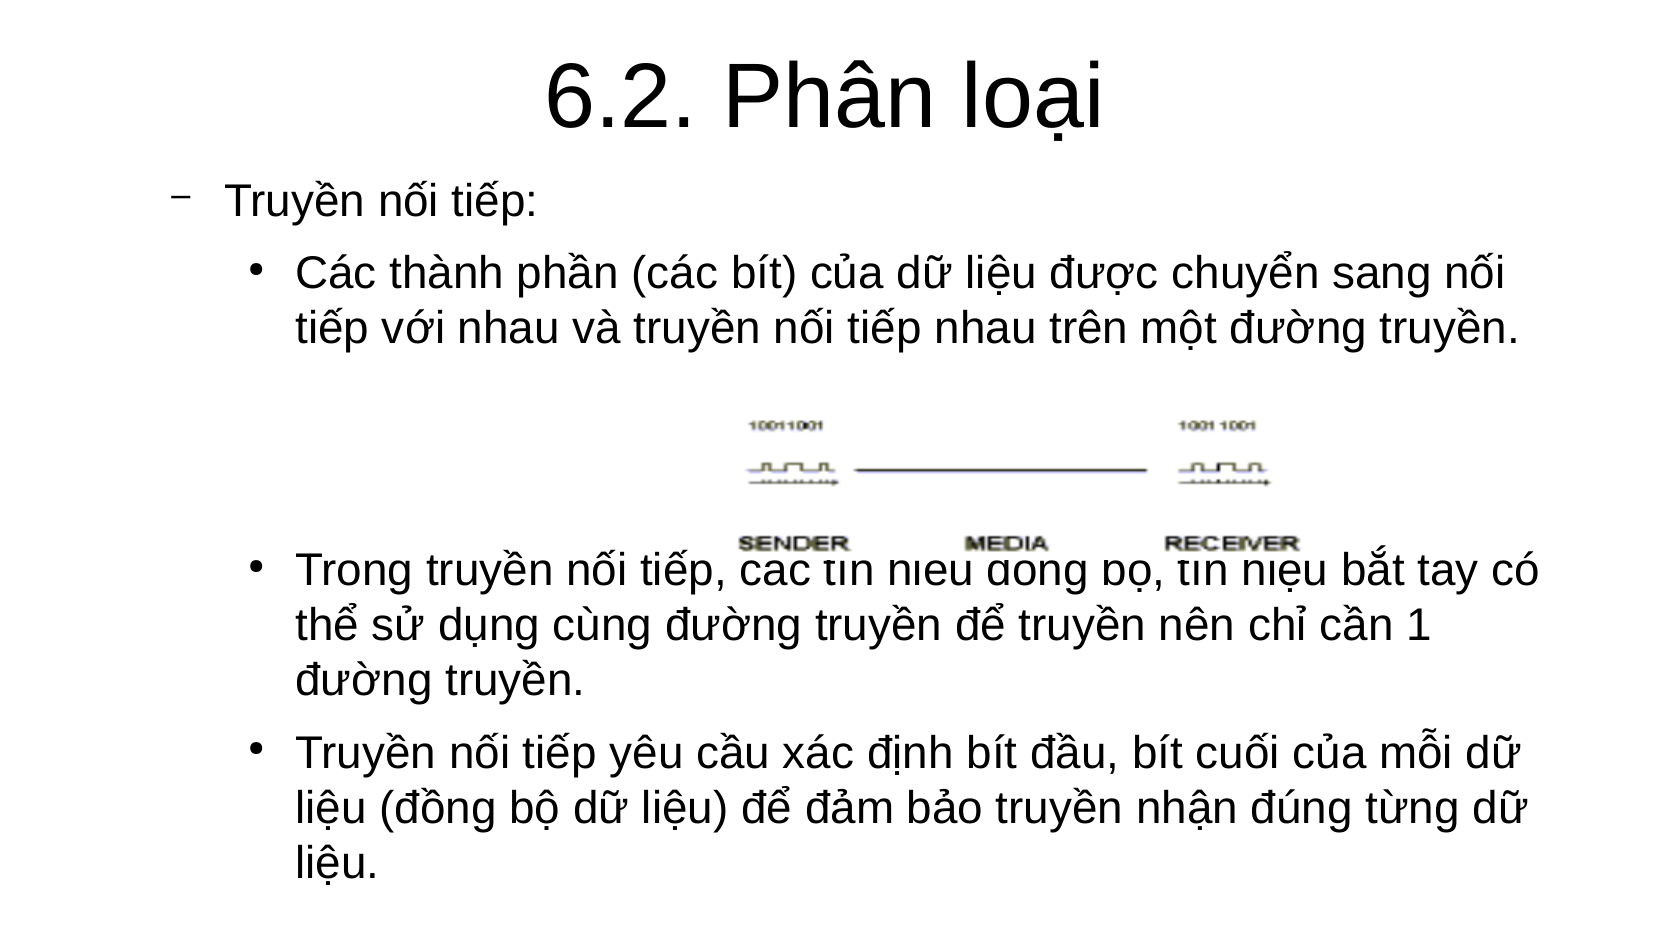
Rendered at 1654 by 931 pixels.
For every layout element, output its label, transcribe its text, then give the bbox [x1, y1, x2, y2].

list Truyền nối tiếp: Các thành phần (các bít) của dữ liệu được chuyển sang nối tiếp với nhau và truyền nối tiếp nhau trên một đường truyền. Trong truyền nối tiếp, các tín hiêu đồng bộ, tín hiệu bắt tay có thể sử dụng cùng đường truyền để truyền nên chỉ cần 1 đường truyền. Truyền nối tiếp yêu cầu xác định bít đầu, bít cuối của mỗi dữ liệu (đồng bộ dữ liệu) để đảm bảo truyền nhận đúng từng dữ liệu. [82, 170, 1571, 710]
picture [726, 414, 1312, 561]
title 6.2. Phân loại [80, 13, 1569, 169]
